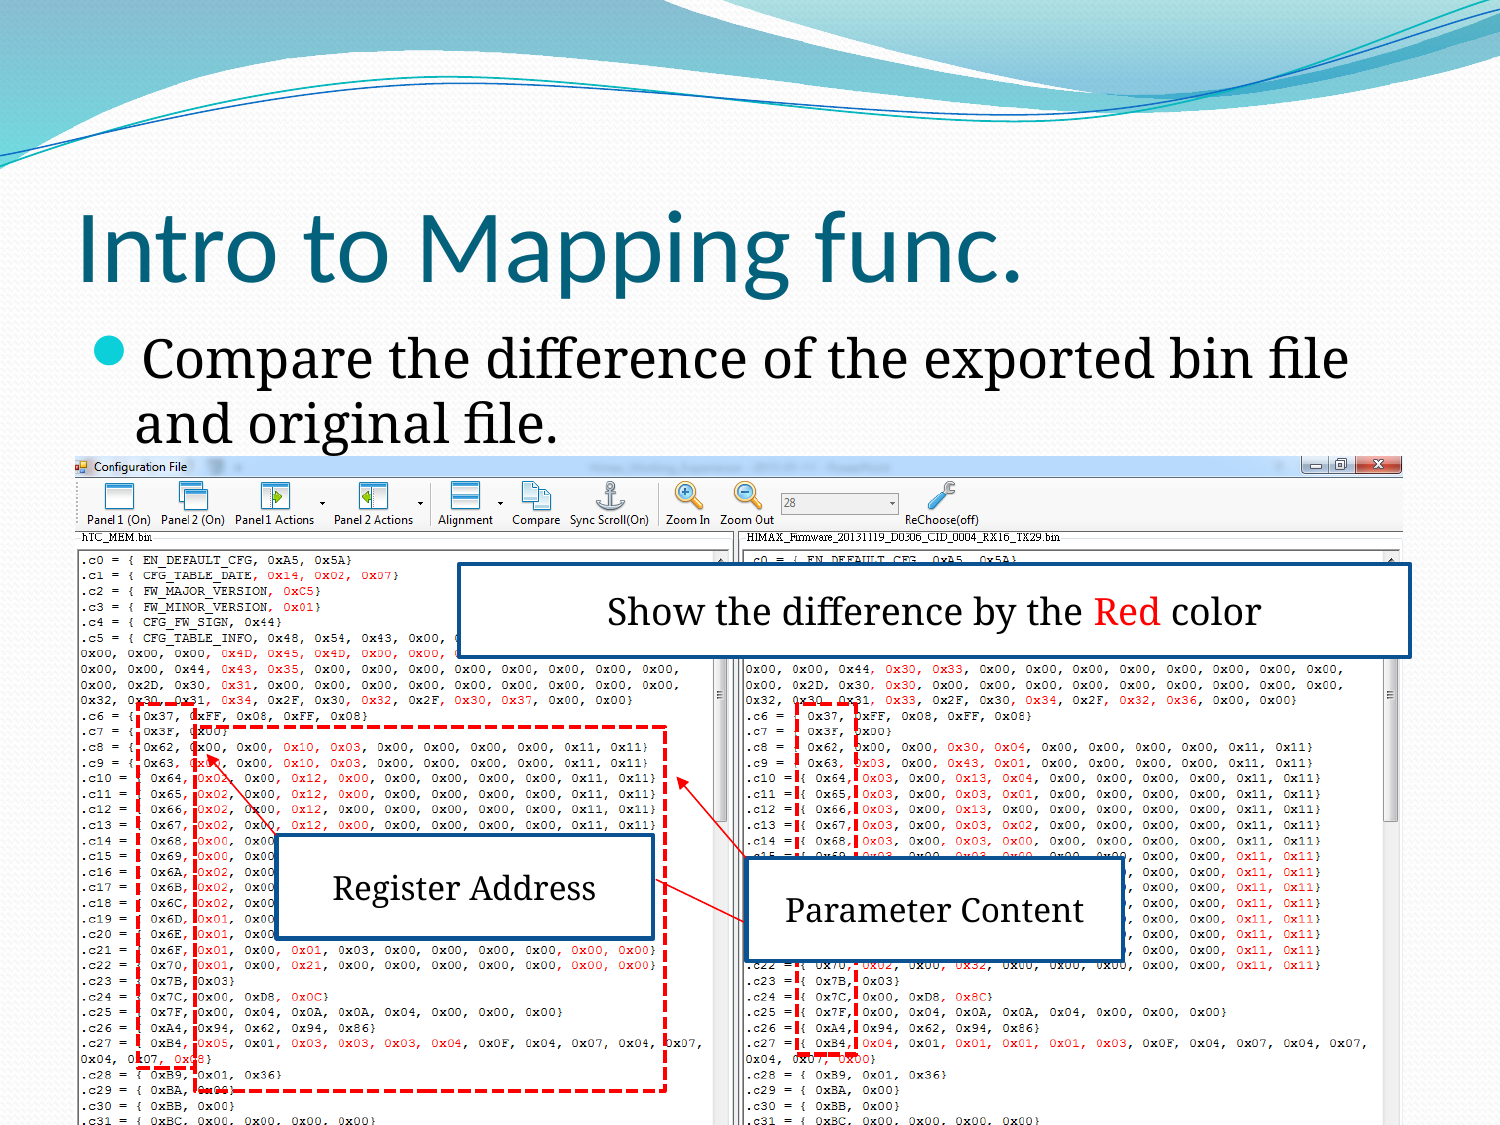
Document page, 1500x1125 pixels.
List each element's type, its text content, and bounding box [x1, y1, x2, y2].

list Compare the difference of the exported bin file and original file. [75, 317, 1425, 1038]
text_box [194, 726, 1124, 1092]
title Intro to Mapping func. [75, 115, 1425, 303]
picture [74, 455, 1404, 1125]
title Intro. To Fine Tune [1404, 459, 1409, 562]
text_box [137, 703, 857, 1069]
text_box +;*;&Slf_RX_OSR_H;16;&Slf_RX_OSR_L = Slf_RX_OSR_H * 16 + Slf_RX_OSR_L [187, 727, 194, 1069]
